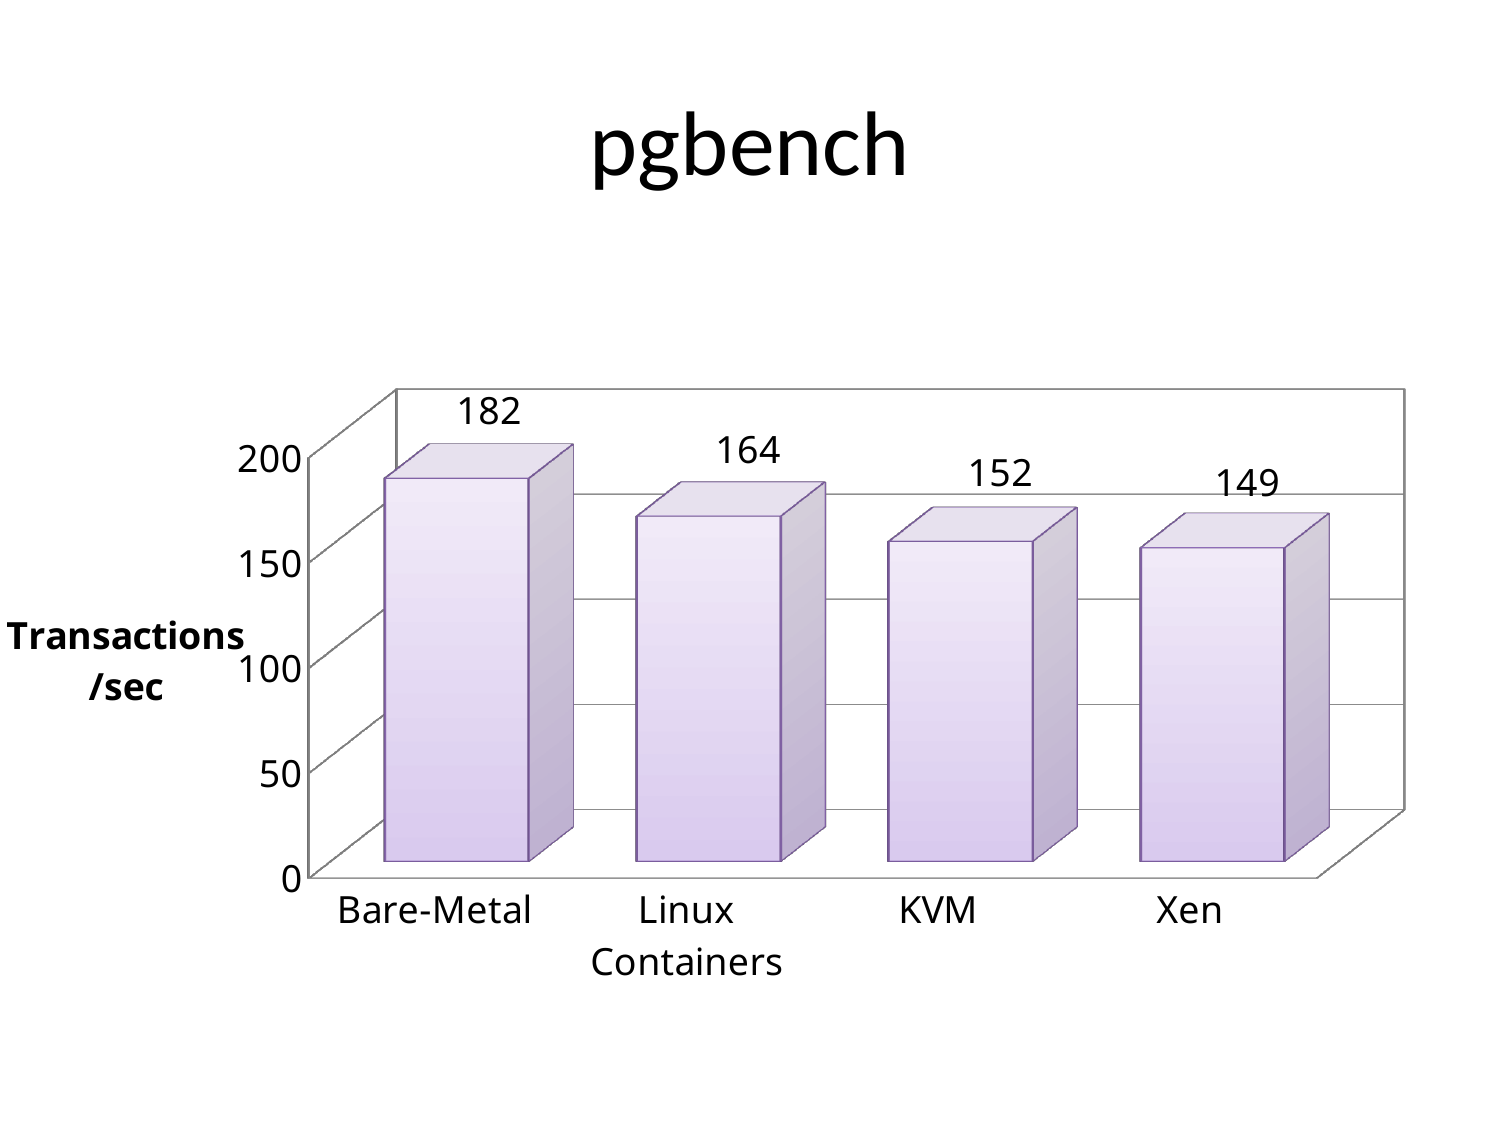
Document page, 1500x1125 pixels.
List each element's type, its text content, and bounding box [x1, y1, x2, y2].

chart [0, 268, 1500, 1096]
title pgbench [75, 45, 1425, 233]
